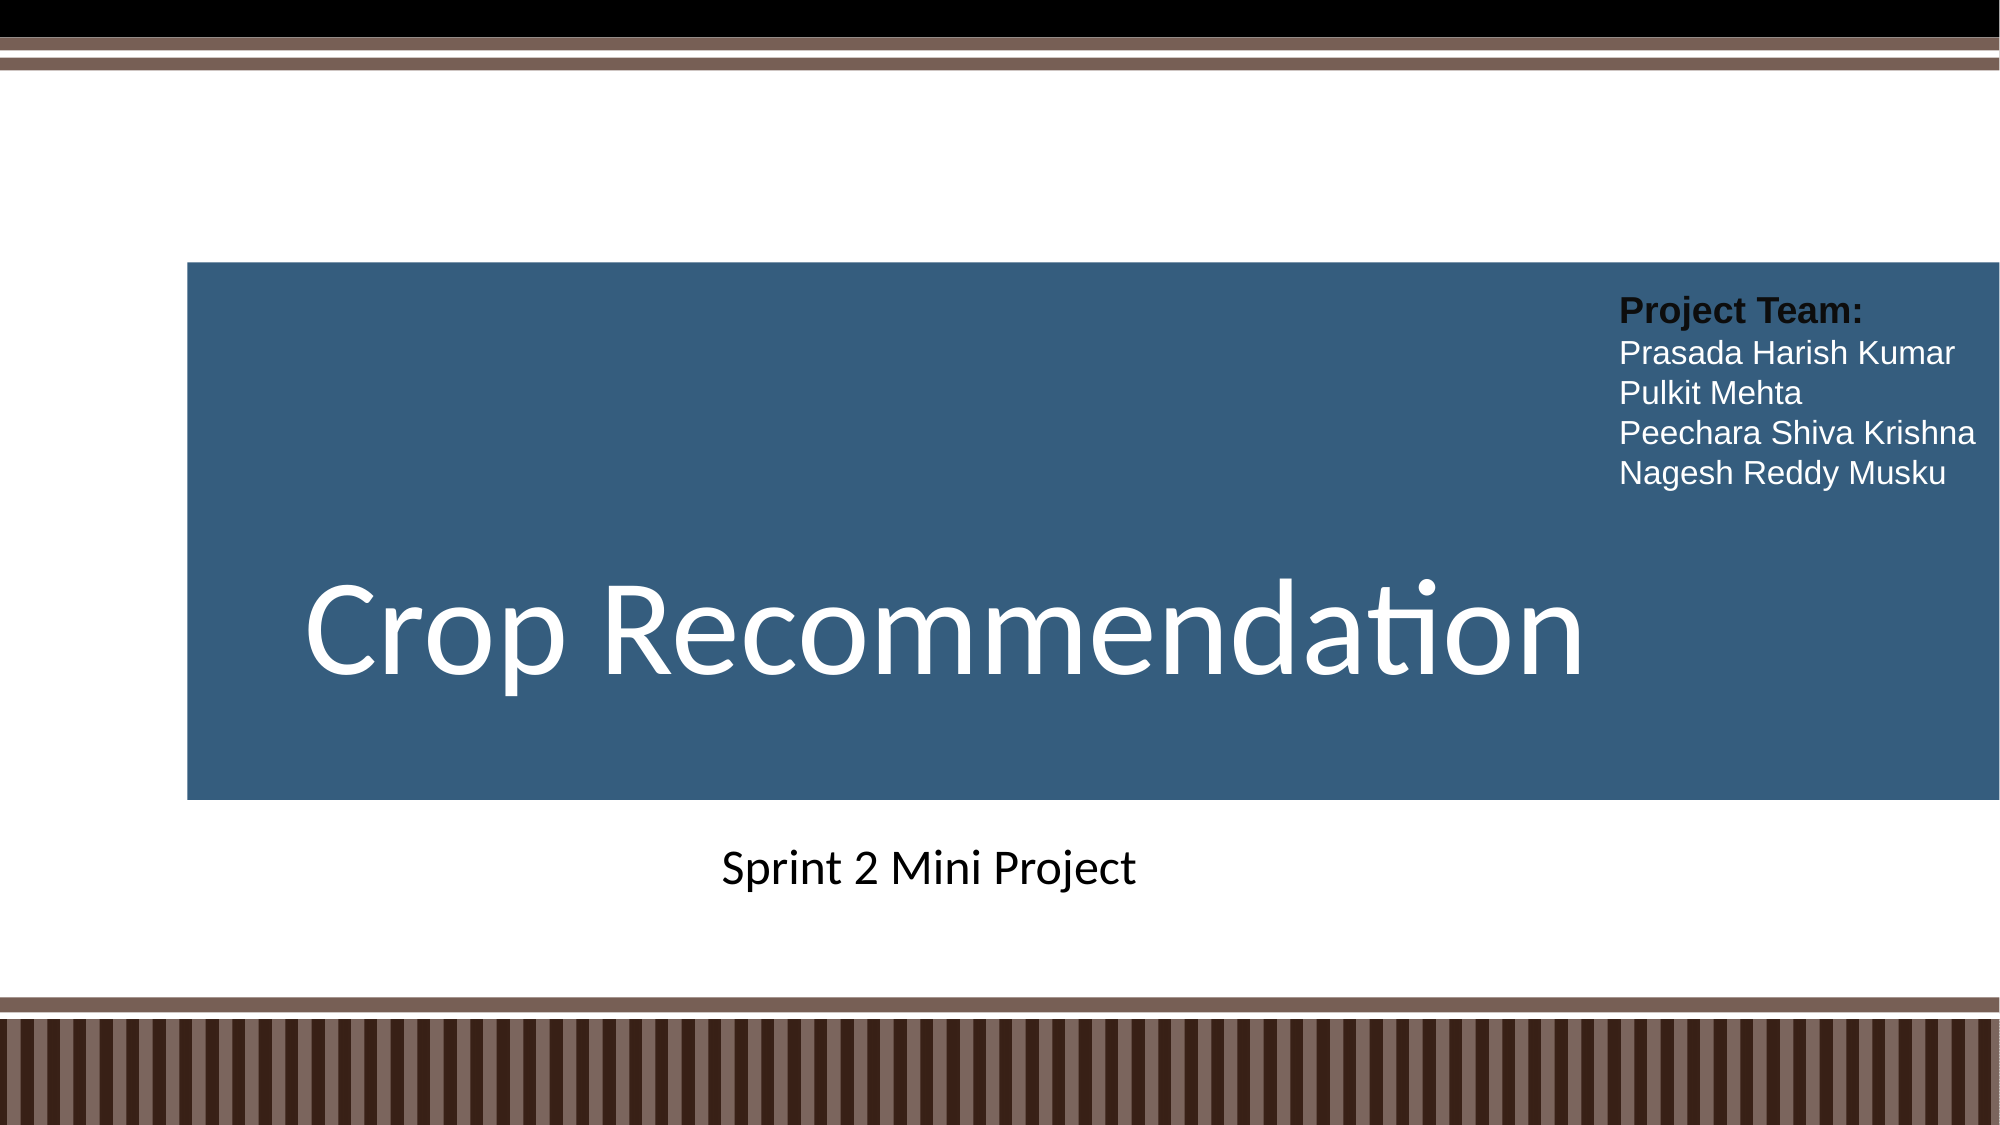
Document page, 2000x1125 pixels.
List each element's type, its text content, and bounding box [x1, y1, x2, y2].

text_box Project Team: Prasada Harish Kumar Pulkit Mehta Peechara Shiva Krishna Nagesh Reddy Musku [1604, 278, 2000, 499]
subtitle Sprint 2 Mini Project [254, 834, 1605, 932]
title Crop Recommendation [196, 444, 1697, 709]
